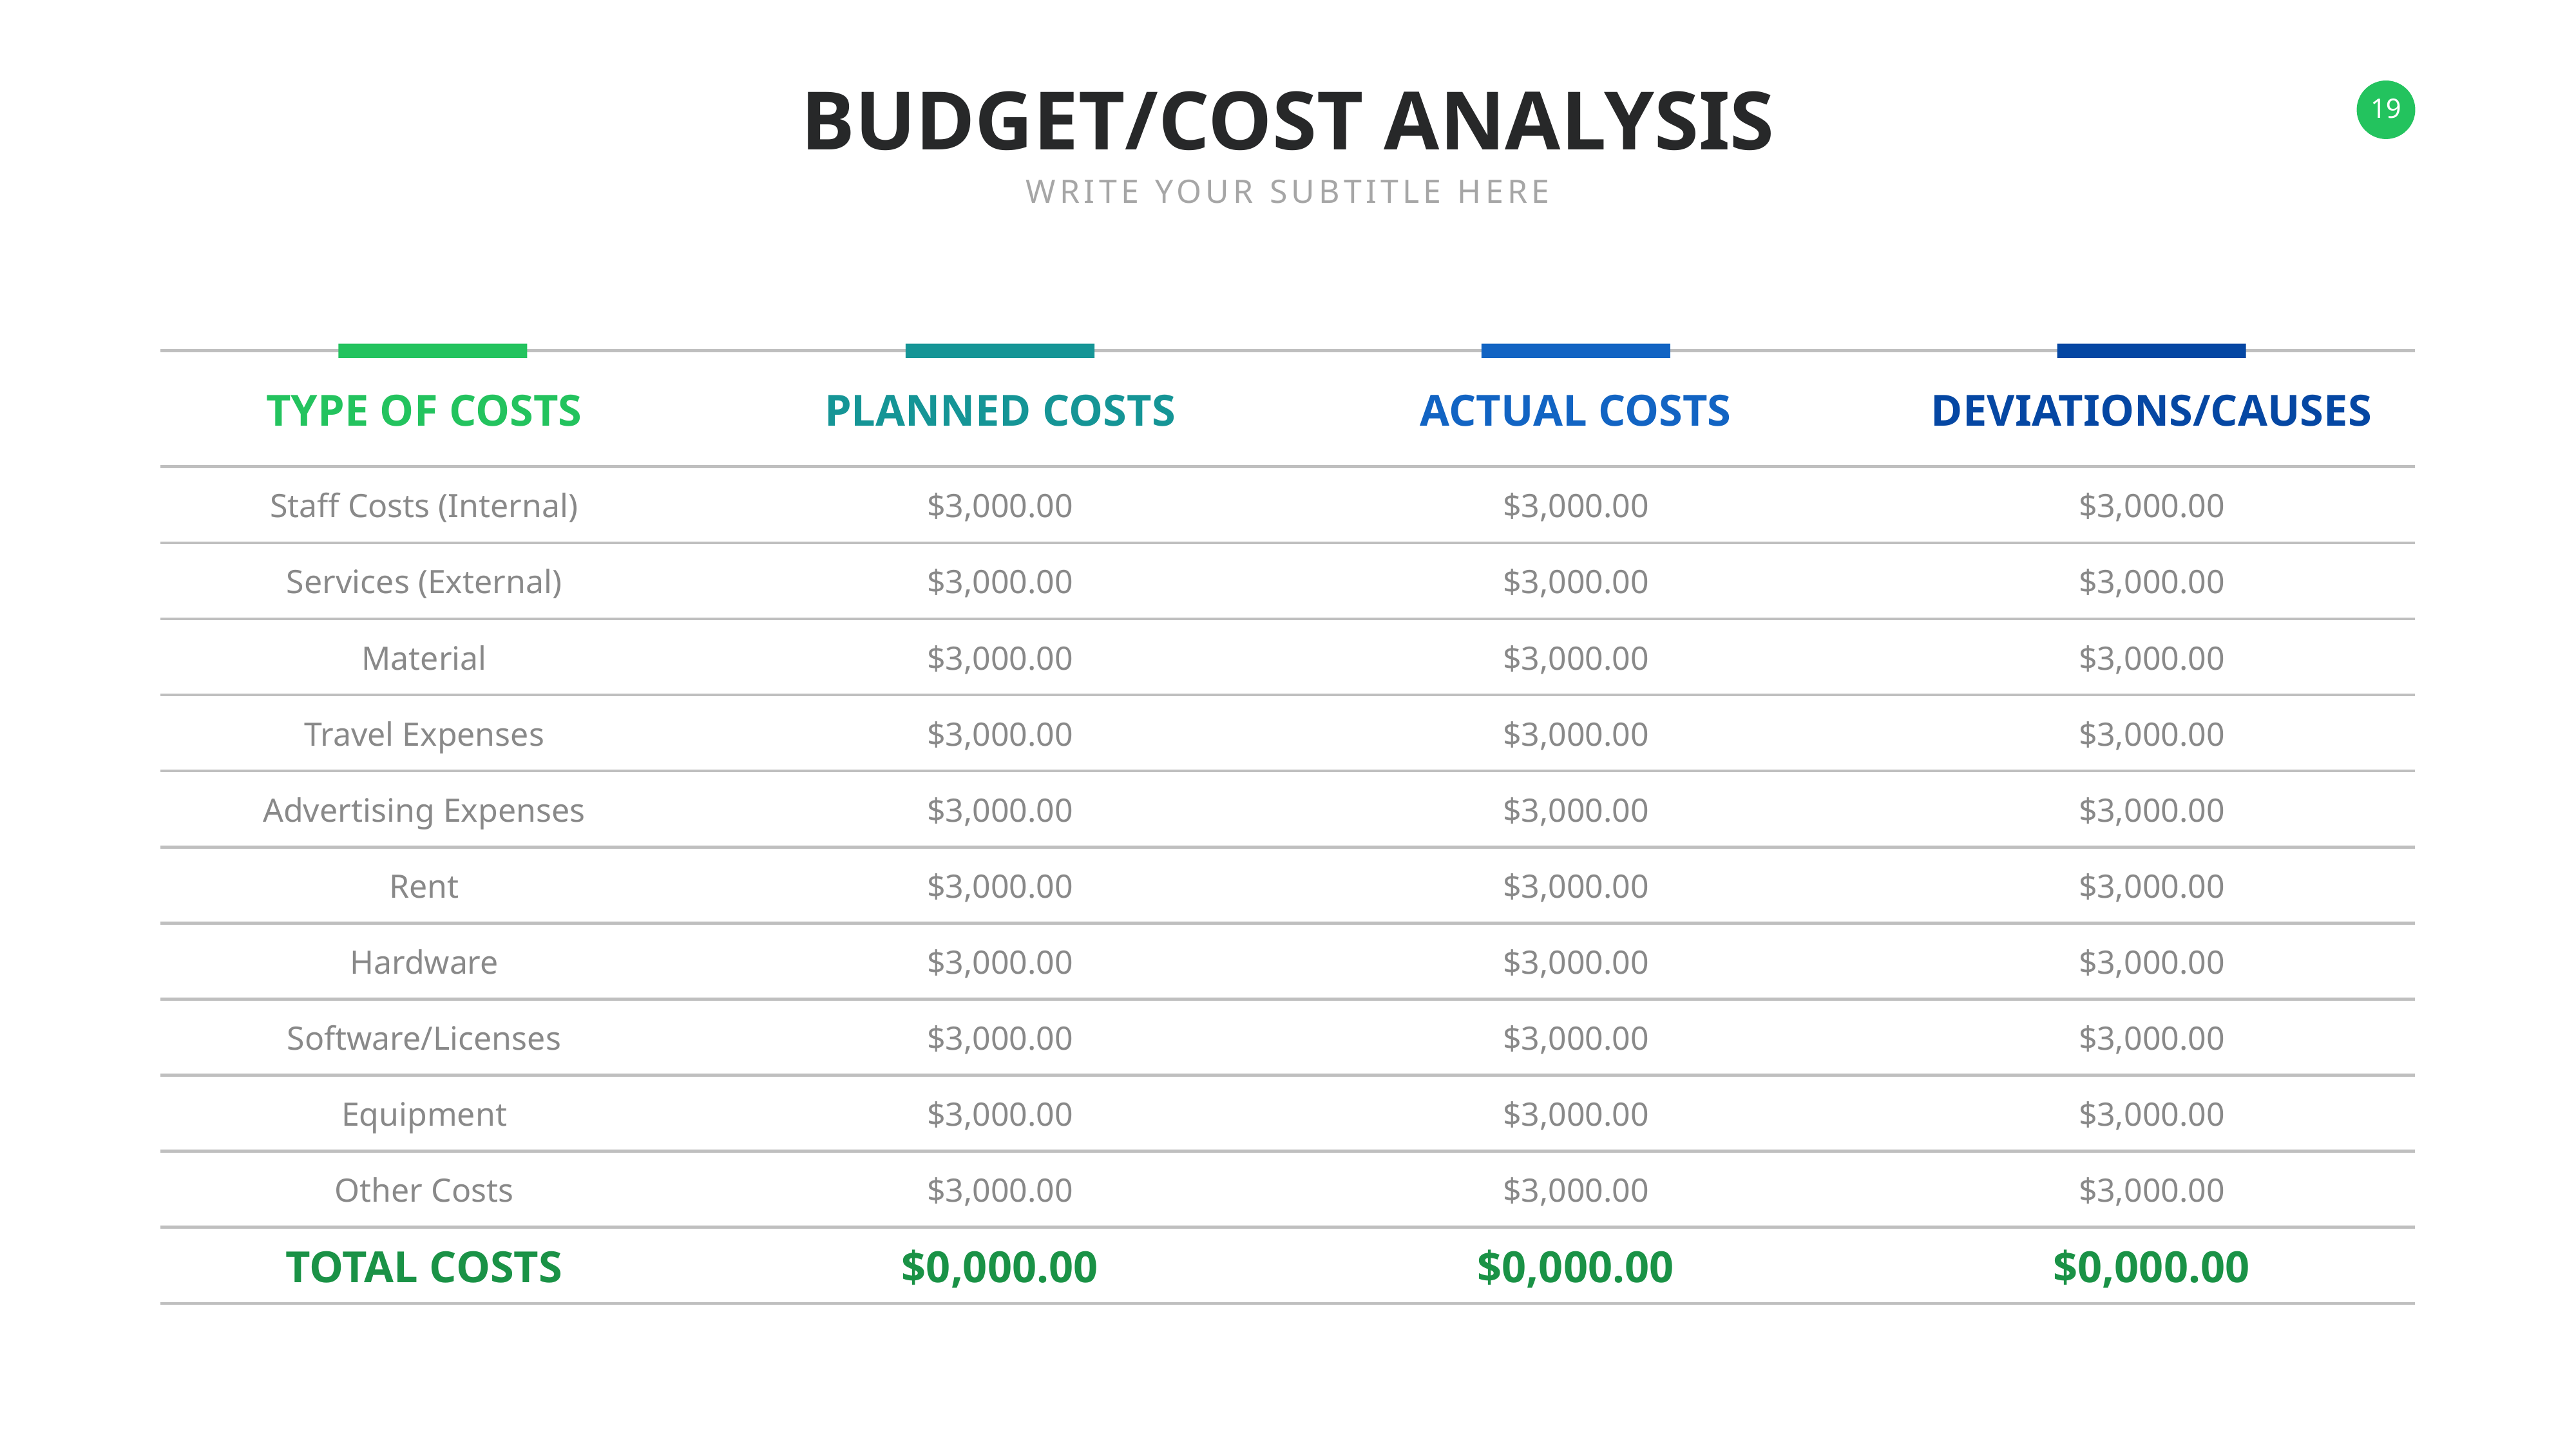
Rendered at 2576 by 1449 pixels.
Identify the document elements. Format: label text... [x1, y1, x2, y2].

text_box Services (External) [276, 556, 572, 605]
text_box $3,000.00 [917, 480, 1083, 529]
text_box $3,000.00 [2068, 936, 2235, 985]
text_box [2057, 343, 2247, 350]
text_box PLANNED COSTS [815, 378, 1185, 440]
text_box $3,000.00 [2068, 556, 2235, 605]
text_box Material [352, 632, 497, 681]
text_box ACTUAL COSTS [1410, 378, 1741, 440]
text_box $3,000.00 [917, 860, 1083, 909]
text_box $3,000.00 [2068, 1013, 2235, 1061]
text_box Software/Licenses [277, 1013, 571, 1061]
text_box $3,000.00 [1493, 556, 1659, 605]
text_box Travel Expenses [294, 708, 555, 757]
text_box $3,000.00 [2068, 1165, 2235, 1214]
text_box $3,000.00 [1493, 784, 1659, 833]
text_box BUDGET/COST ANALYSIS [791, 64, 1785, 171]
text_box $3,000.00 [917, 1013, 1083, 1061]
text_box $3,000.00 [1493, 632, 1659, 681]
text_box $3,000.00 [1493, 860, 1659, 909]
text_box DEVIATIONS/CAUSES [1922, 378, 2382, 440]
text_box Rent [379, 860, 469, 909]
text_box $3,000.00 [917, 936, 1083, 985]
text_box $3,000.00 [917, 556, 1083, 605]
text_box TYPE OF COSTS [256, 378, 593, 440]
text_box $3,000.00 [917, 1089, 1083, 1138]
text_box [905, 343, 1095, 350]
text_box $3,000.00 [917, 1165, 1083, 1214]
text_box $3,000.00 [2068, 860, 2235, 909]
text_box $3,000.00 [2068, 708, 2235, 757]
text_box $0,000.00 [892, 1235, 1109, 1296]
text_box $3,000.00 [1493, 708, 1659, 757]
text_box Advertising Expenses [253, 784, 595, 833]
text_box $3,000.00 [1493, 1089, 1659, 1138]
text_box $3,000.00 [2068, 632, 2235, 681]
text_box $3,000.00 [1493, 1165, 1659, 1214]
text_box [338, 351, 528, 359]
text_box [1481, 351, 1671, 359]
text_box $3,000.00 [917, 632, 1083, 681]
text_box $3,000.00 [917, 784, 1083, 833]
text_box $0,000.00 [1467, 1235, 1684, 1296]
text_box Other Costs [325, 1165, 524, 1214]
text_box [905, 351, 1095, 359]
text_box [338, 343, 528, 350]
text_box $3,000.00 [1493, 1013, 1659, 1061]
text_box [1481, 343, 1671, 350]
text_box $3,000.00 [1493, 936, 1659, 985]
text_box Hardware [340, 936, 509, 985]
text_box $3,000.00 [2068, 480, 2235, 529]
text_box $3,000.00 [2068, 1089, 2235, 1138]
text_box $3,000.00 [2068, 784, 2235, 833]
text_box $0,000.00 [2043, 1235, 2260, 1296]
text_box $3,000.00 [1493, 480, 1659, 529]
text_box Staff Costs (Internal) [260, 480, 589, 529]
text_box $3,000.00 [917, 708, 1083, 757]
text_box WRITE YOUR SUBTITLE HERE [1016, 166, 1560, 215]
text_box TOTAL COSTS [276, 1235, 573, 1296]
text_box [2057, 351, 2247, 359]
text_box Equipment [332, 1089, 517, 1138]
